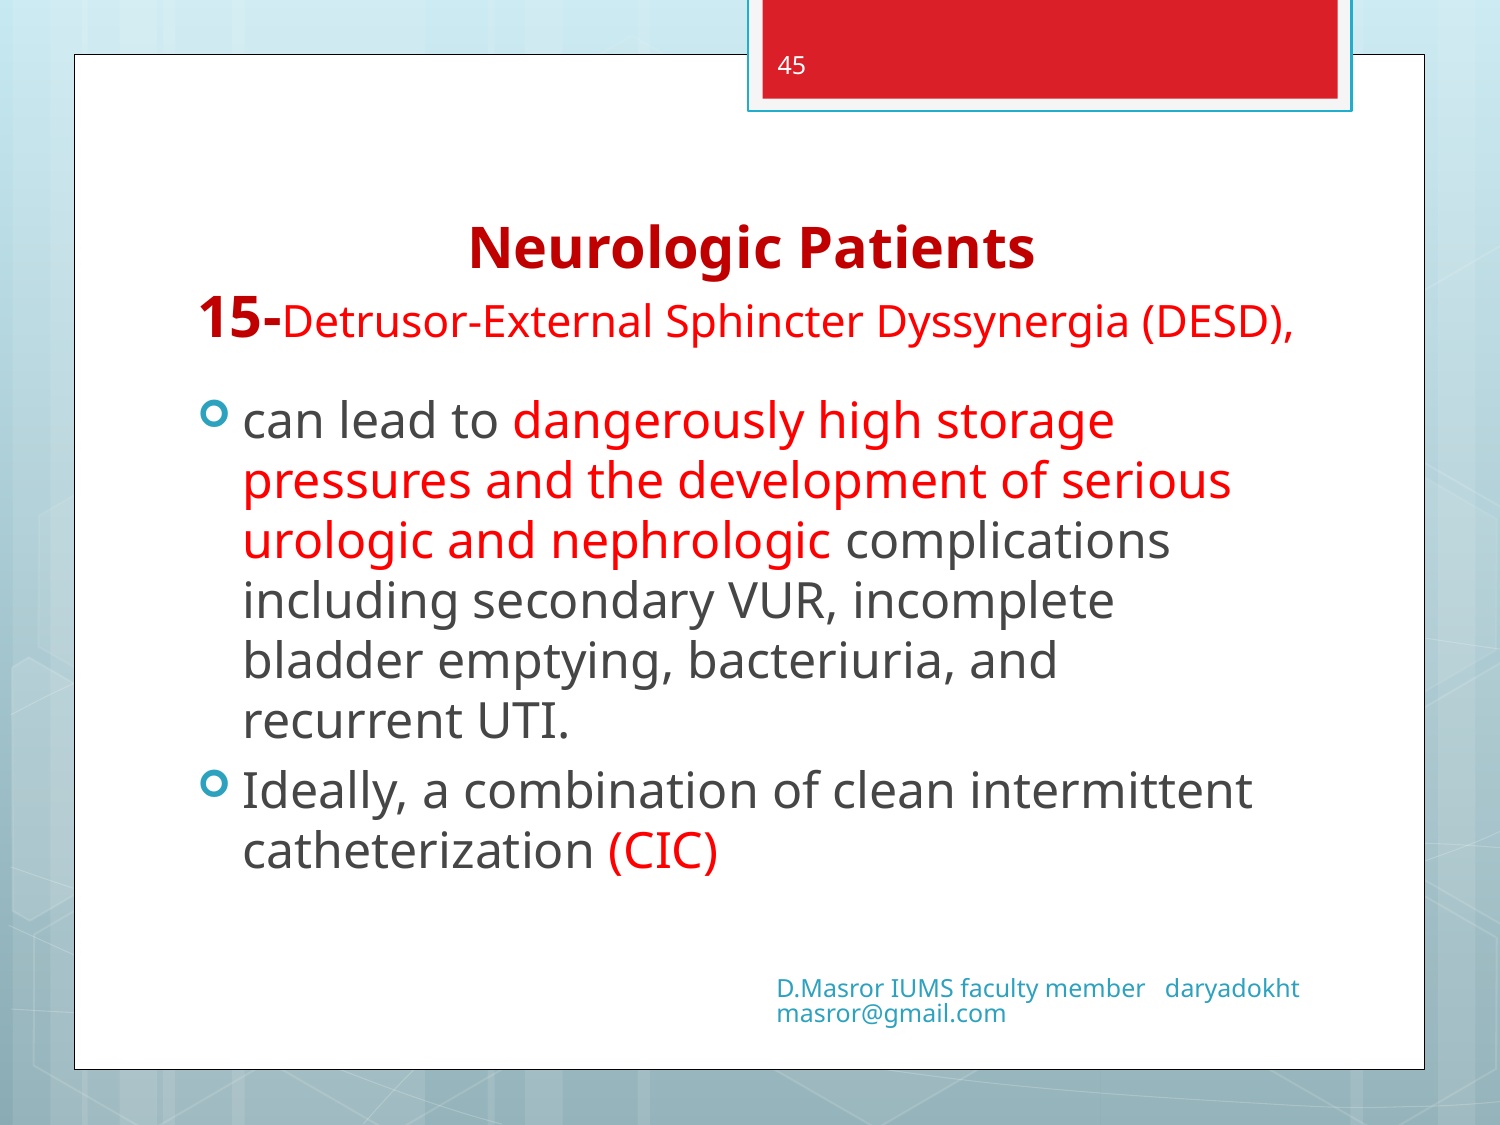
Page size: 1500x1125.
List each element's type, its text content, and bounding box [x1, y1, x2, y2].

slide_number 45 [762, 36, 982, 97]
title Neurologic Patients 15-Detrusor-External Sphincter Dyssynergia (DESD), [171, 168, 1324, 357]
footer D.Masror IUMS faculty member daryadokhtmasror@gmail.com [761, 960, 1336, 1020]
list can lead to dangerously high storage pressures and the development of serious urologic and nephrologic complications including secondary VUR, incomplete bladder emptying, bacteriuria, and recurrent UTI. Ideally, a combination of clean intermittent catheterization (CIC) [171, 381, 1283, 957]
